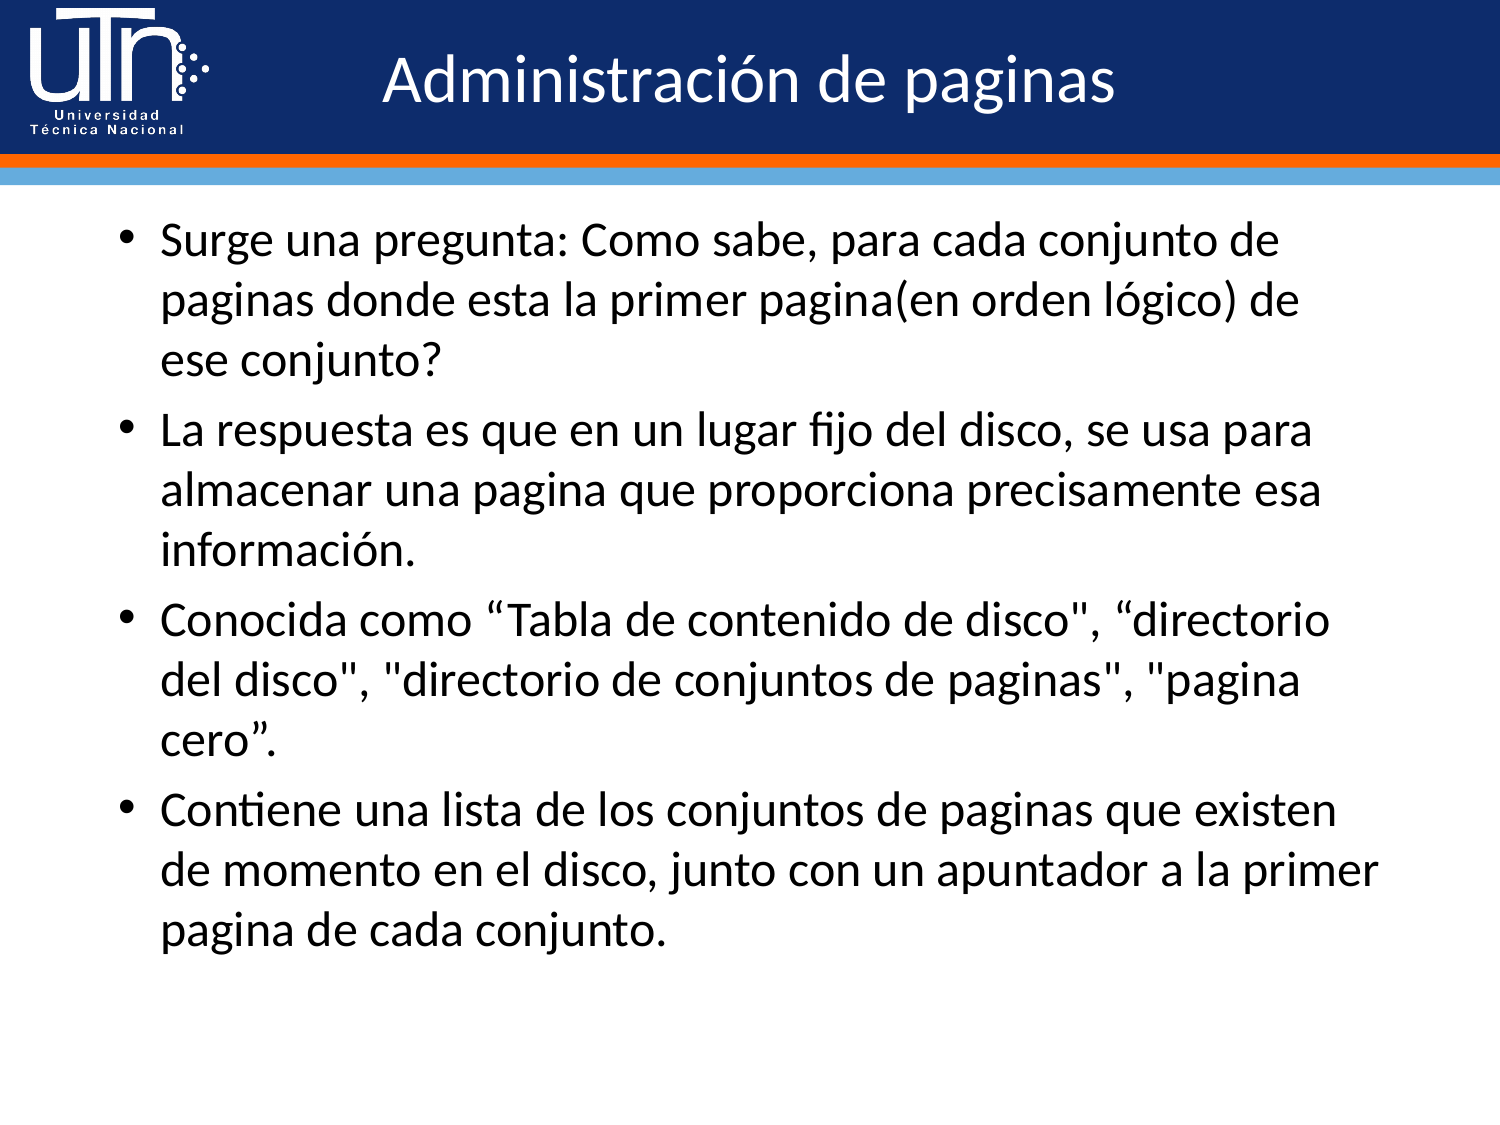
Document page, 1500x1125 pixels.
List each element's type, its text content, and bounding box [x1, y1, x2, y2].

title Administración de paginas [0, 0, 1500, 154]
list Surge una pregunta: Como sabe, para cada conjunto de paginas donde esta la primer pagina(en orden lógico) de ese conjunto? La respuesta es que en un lugar fijo del disco, se usa para almacenar una pagina que proporciona precisamente esa información. Conocida como “Tabla de contenido de disco", “directorio del disco", "directorio de conjuntos de paginas", "pagina cero”. Contiene una lista de los conjuntos de paginas que existen de momento en el disco, junto con un apuntador a la primer pagina de cada conjunto. [103, 198, 1397, 1012]
